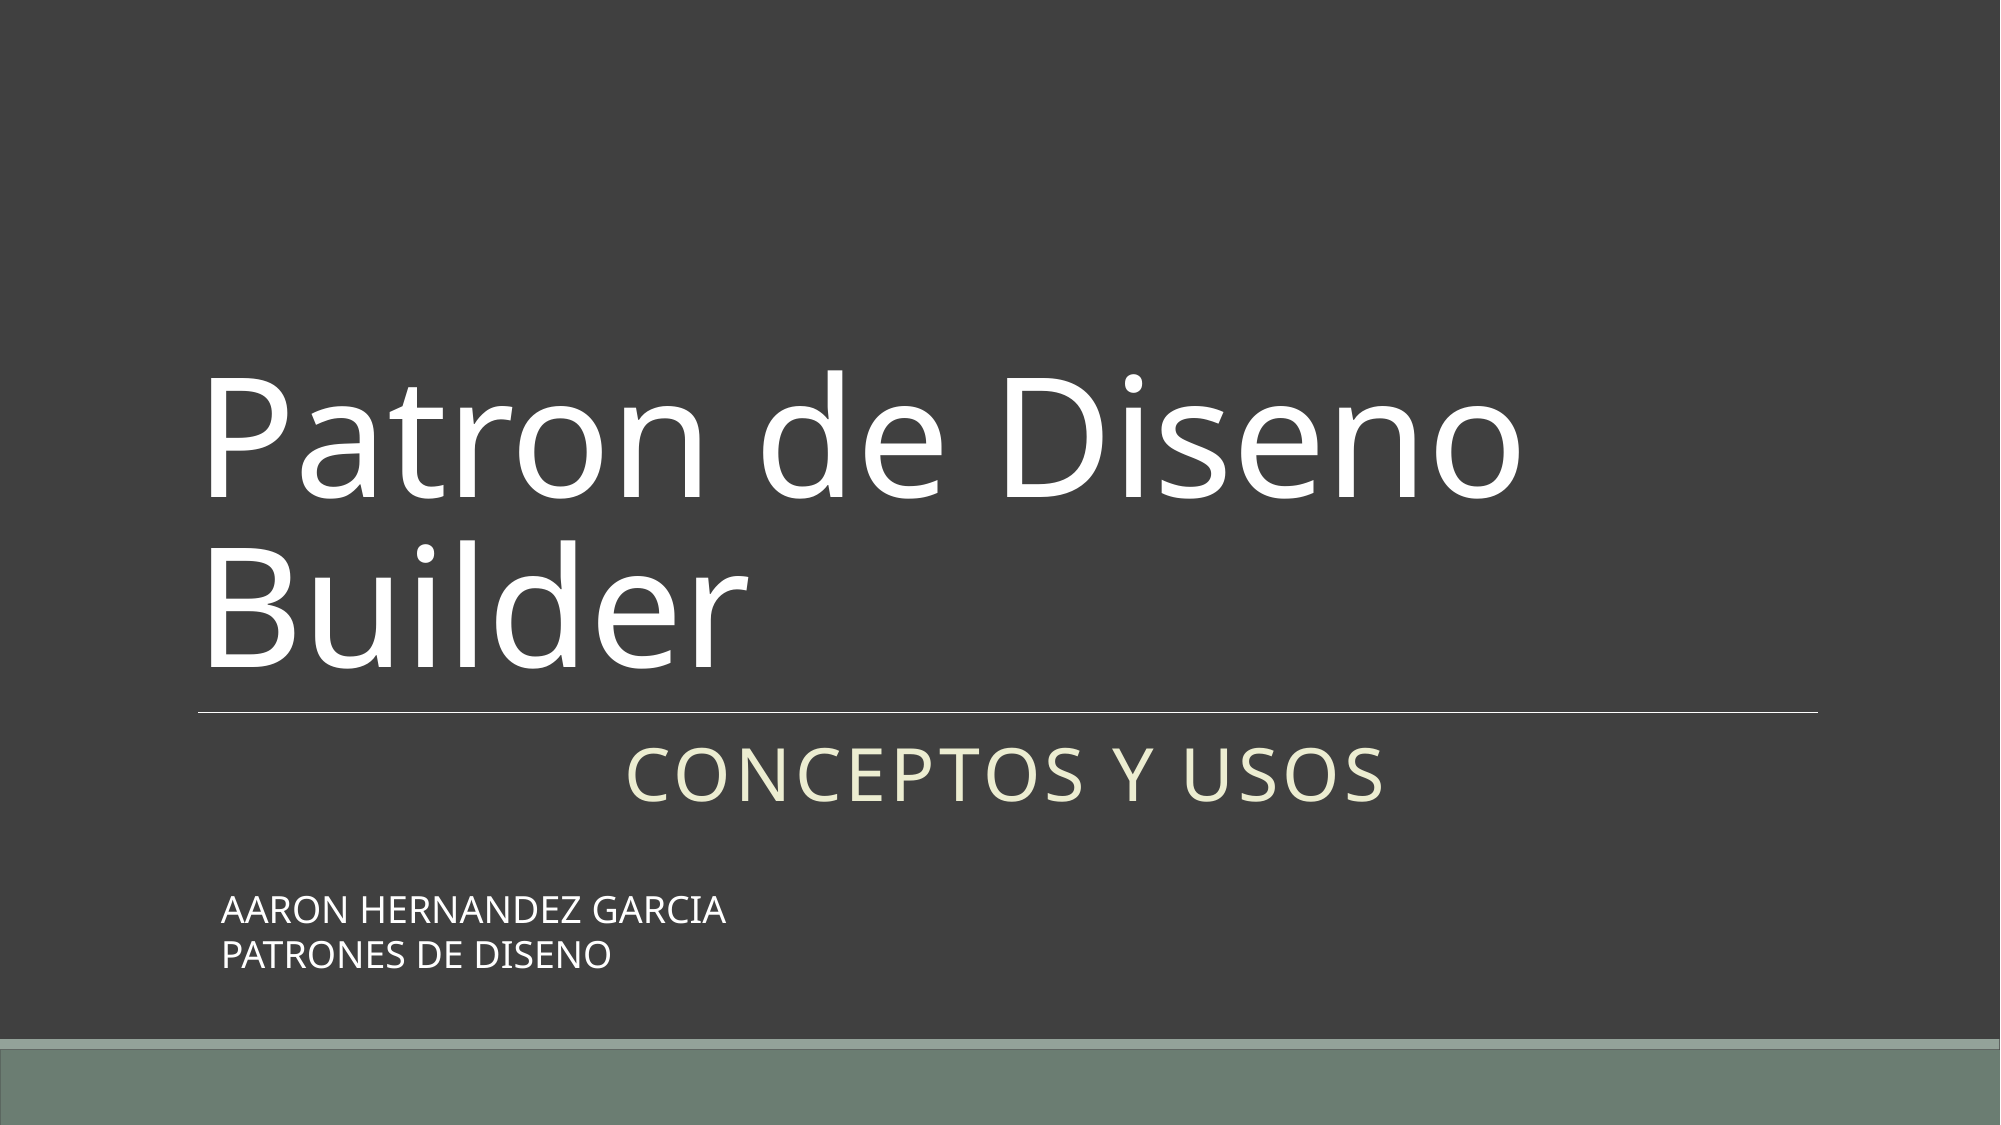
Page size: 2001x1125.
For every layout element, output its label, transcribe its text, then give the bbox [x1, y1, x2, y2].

text_box AARON HERNANDEZ GARCIA PATRONES DE DISENO [205, 878, 1206, 984]
subtitle CONCEPTOS Y USOS [180, 730, 1831, 826]
title Patron de Diseno Builder [180, 124, 1830, 710]
